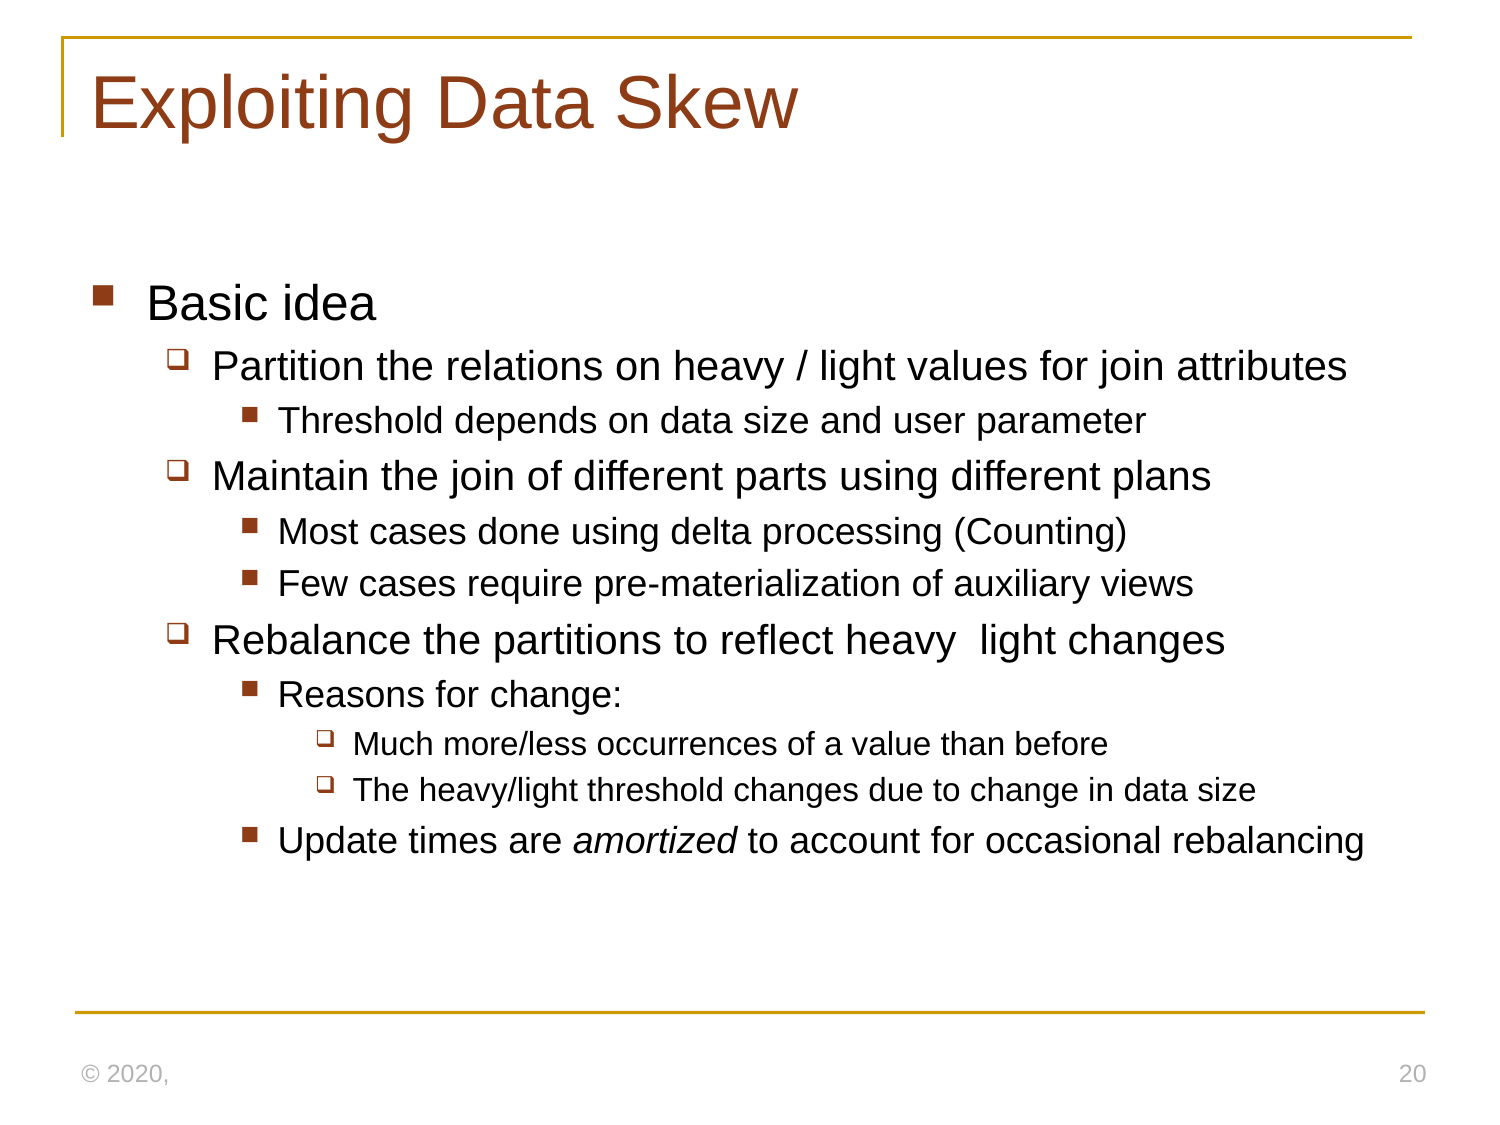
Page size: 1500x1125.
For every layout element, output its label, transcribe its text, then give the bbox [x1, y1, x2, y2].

slide_number 20 [1104, 1042, 1442, 1103]
footer © 2020, [66, 1042, 573, 1103]
title Exploiting Data Skew [74, 45, 1426, 233]
